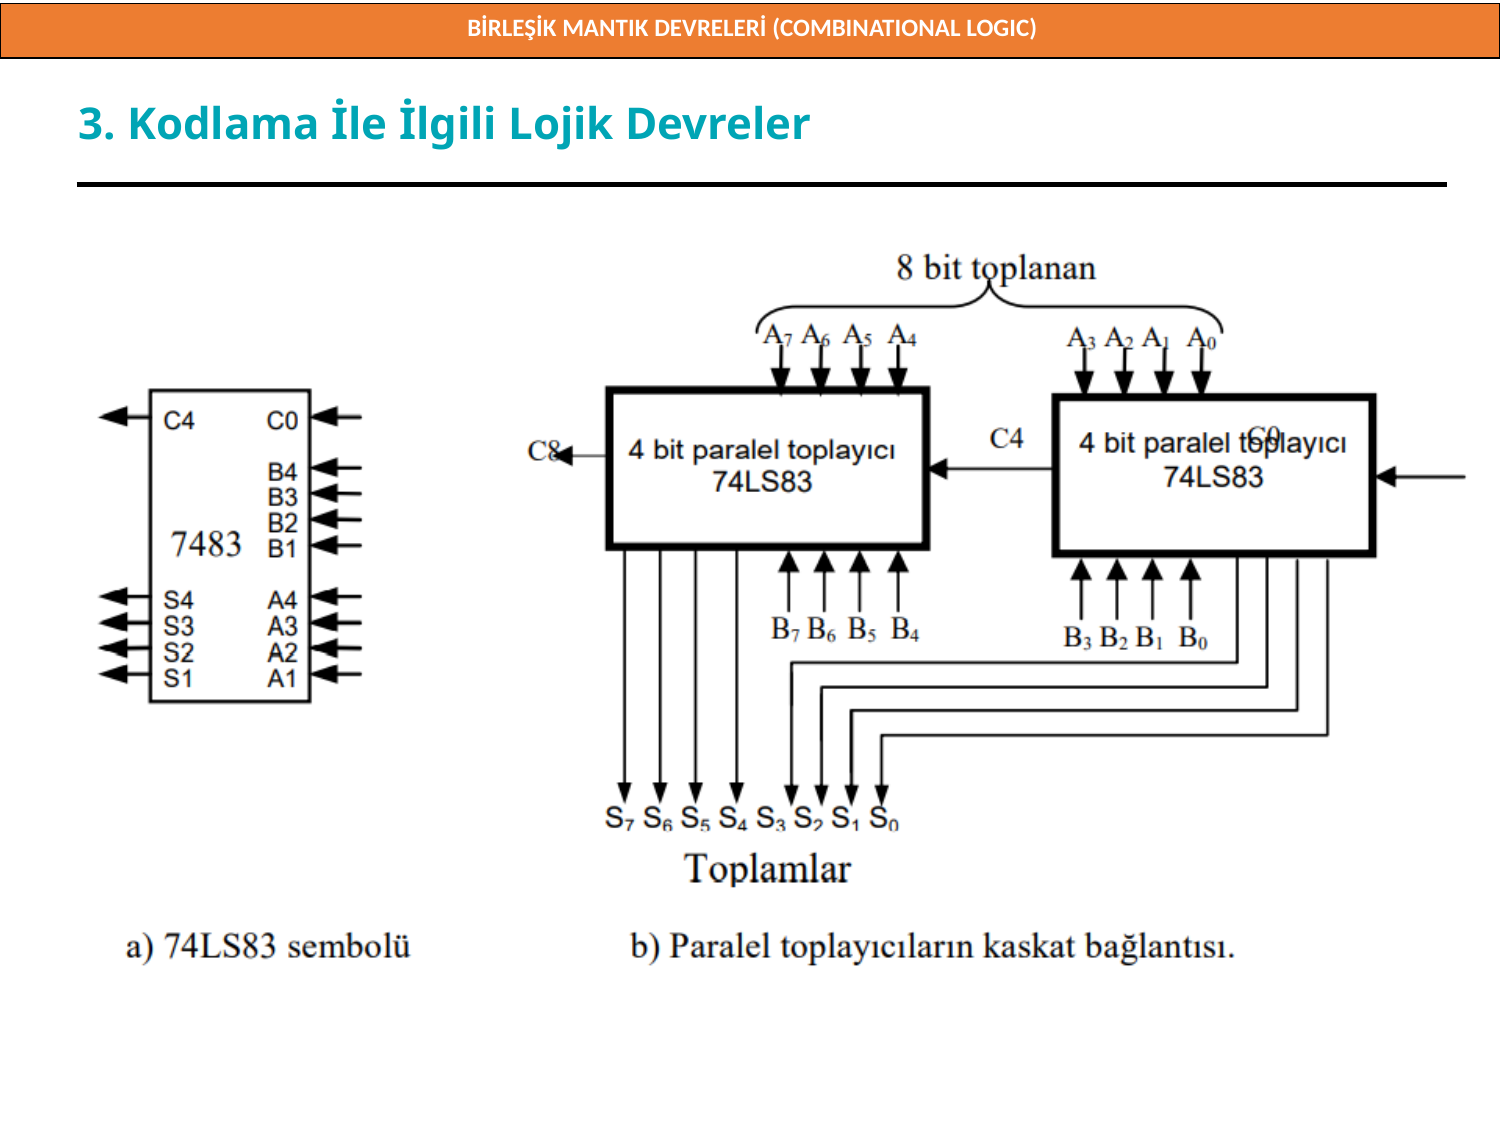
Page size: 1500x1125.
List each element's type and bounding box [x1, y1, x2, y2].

picture [51, 245, 1472, 975]
text_box [0, 3, 1500, 1111]
